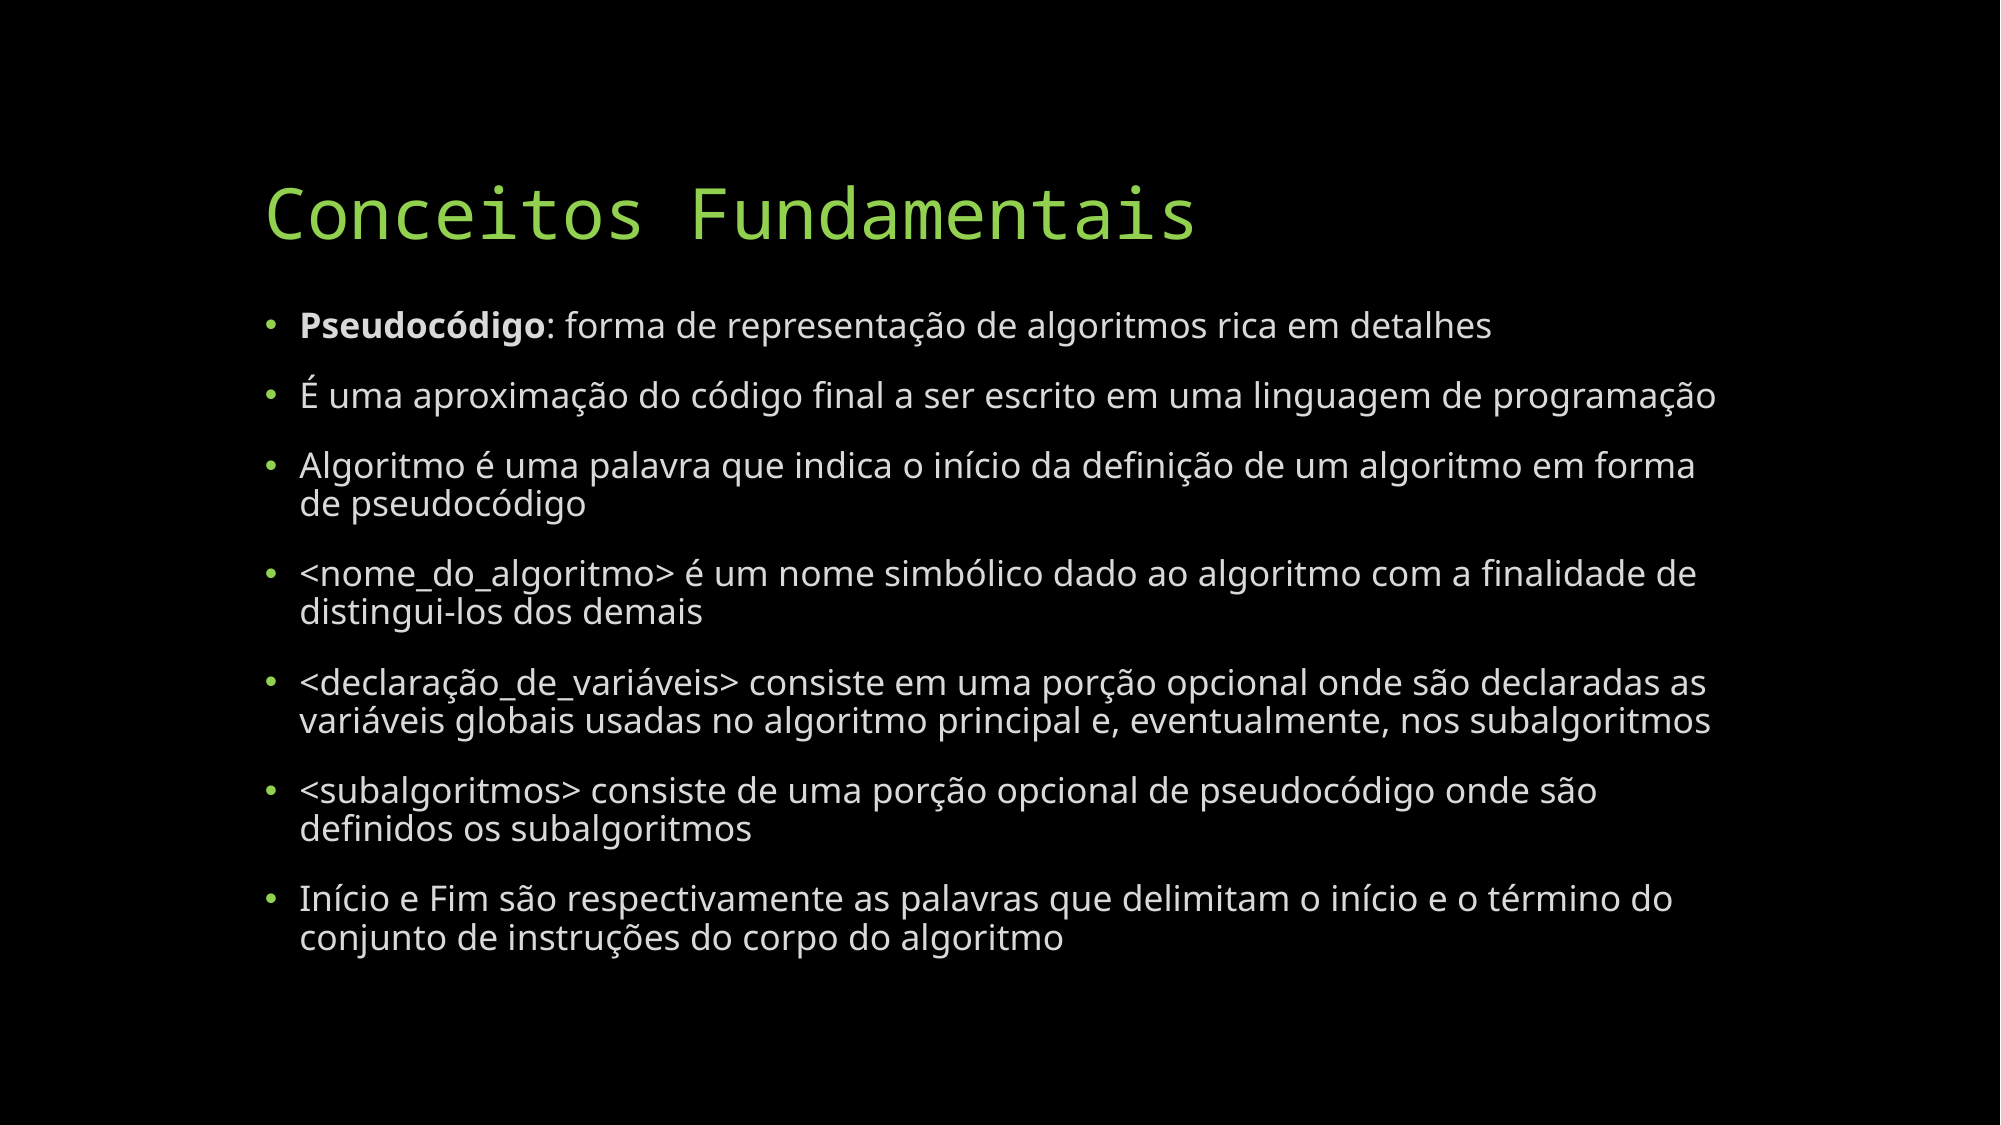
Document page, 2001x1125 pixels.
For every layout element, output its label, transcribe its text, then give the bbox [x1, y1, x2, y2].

list Pseudocódigo: forma de representação de algoritmos rica em detalhes É uma aproximação do código final a ser escrito em uma linguagem de programação Algoritmo é uma palavra que indica o início da definição de um algoritmo em forma de pseudocódigo <nome_do_algoritmo> é um nome simbólico dado ao algoritmo com a finalidade de distingui-los dos demais <declaração_de_variáveis> consiste em uma porção opcional onde são declaradas as variáveis globais usadas no algoritmo principal e, eventualmente, nos subalgoritmos <subalgoritmos> consiste de uma porção opcional de pseudocódigo onde são definidos os subalgoritmos Início e Fim são respectivamente as palavras que delimitam o início e o término do conjunto de instruções do corpo do algoritmo [249, 299, 1750, 1000]
title Conceitos Fundamentais [249, 75, 1750, 263]
